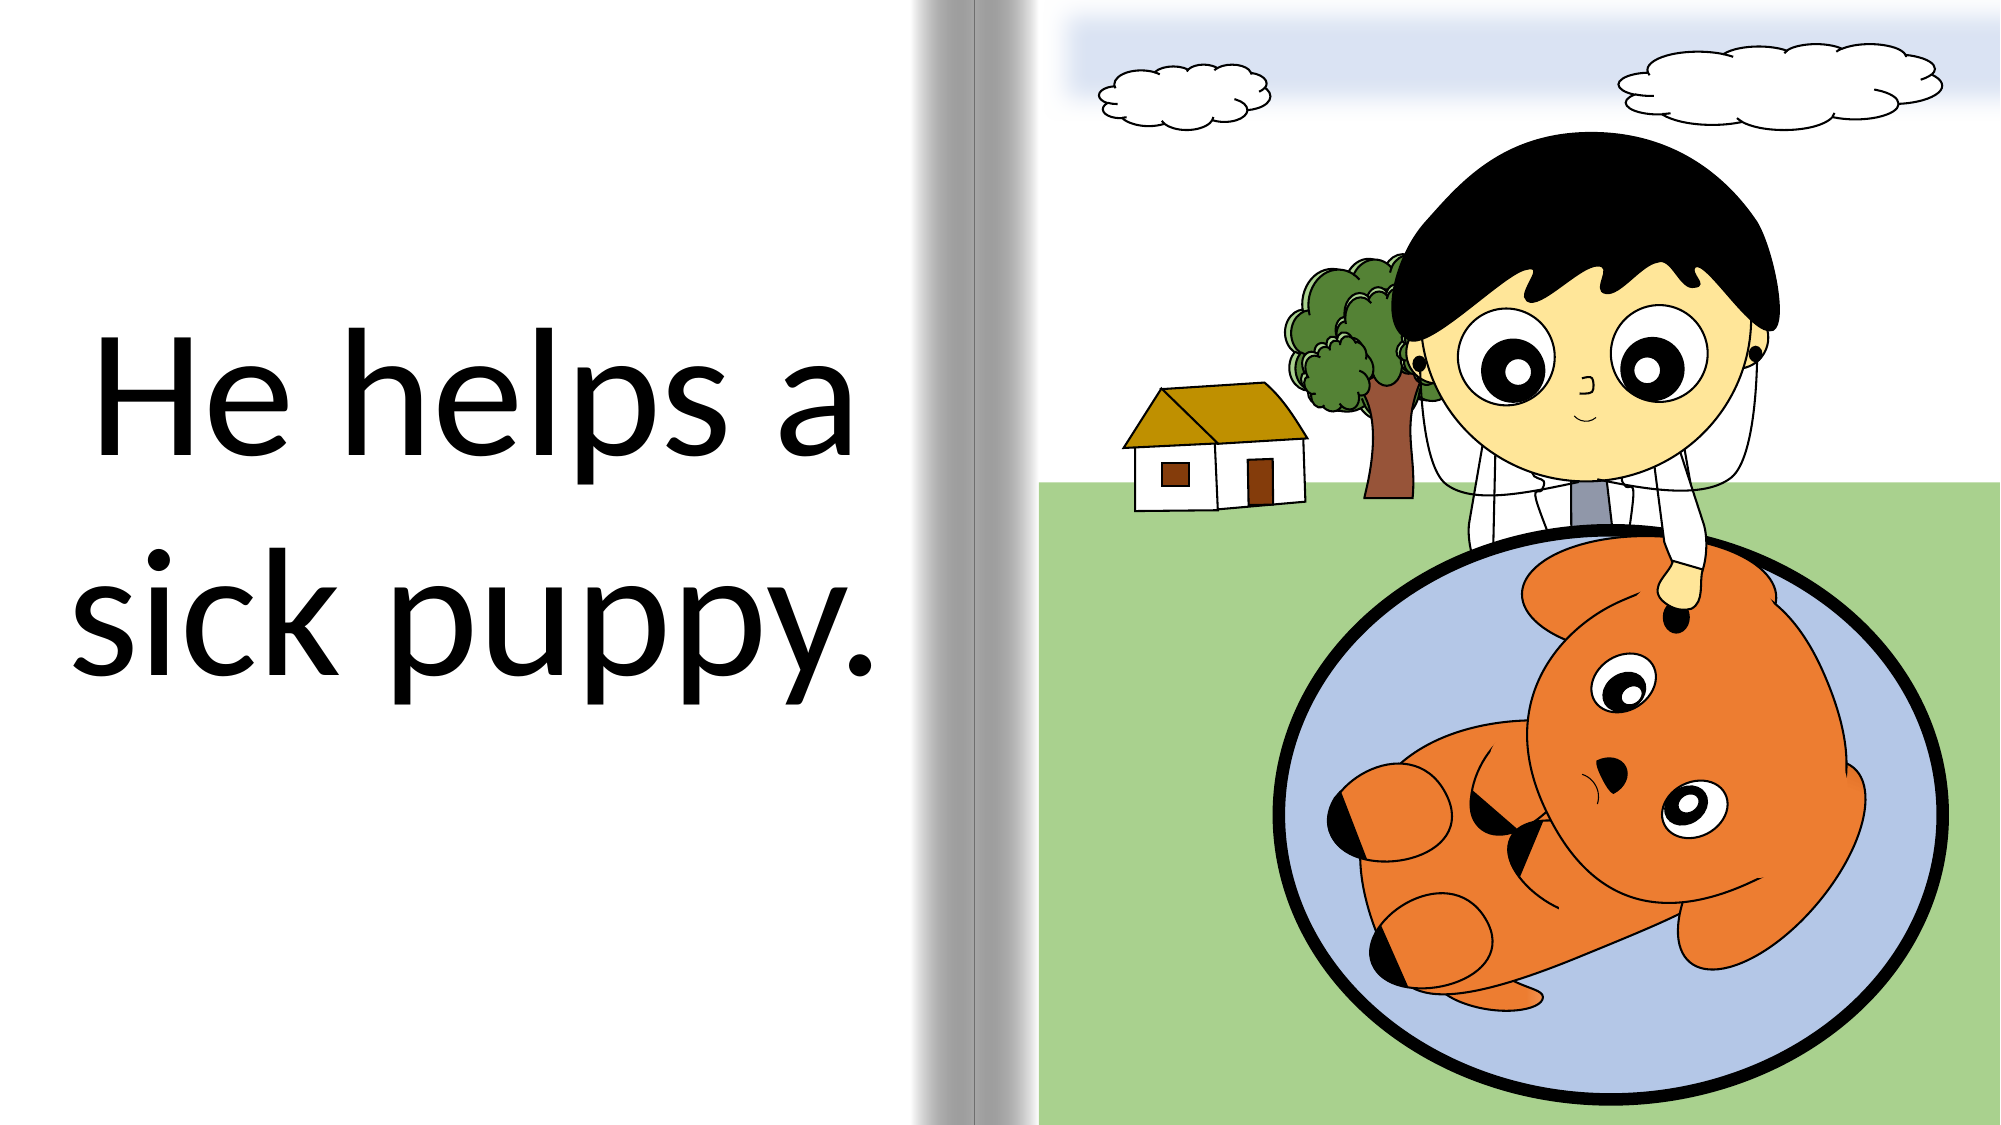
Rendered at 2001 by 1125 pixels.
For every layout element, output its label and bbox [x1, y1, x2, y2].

text_box [1123, 382, 1278, 511]
text_box [1278, 132, 1943, 1100]
text_box [0, 0, 2000, 1125]
